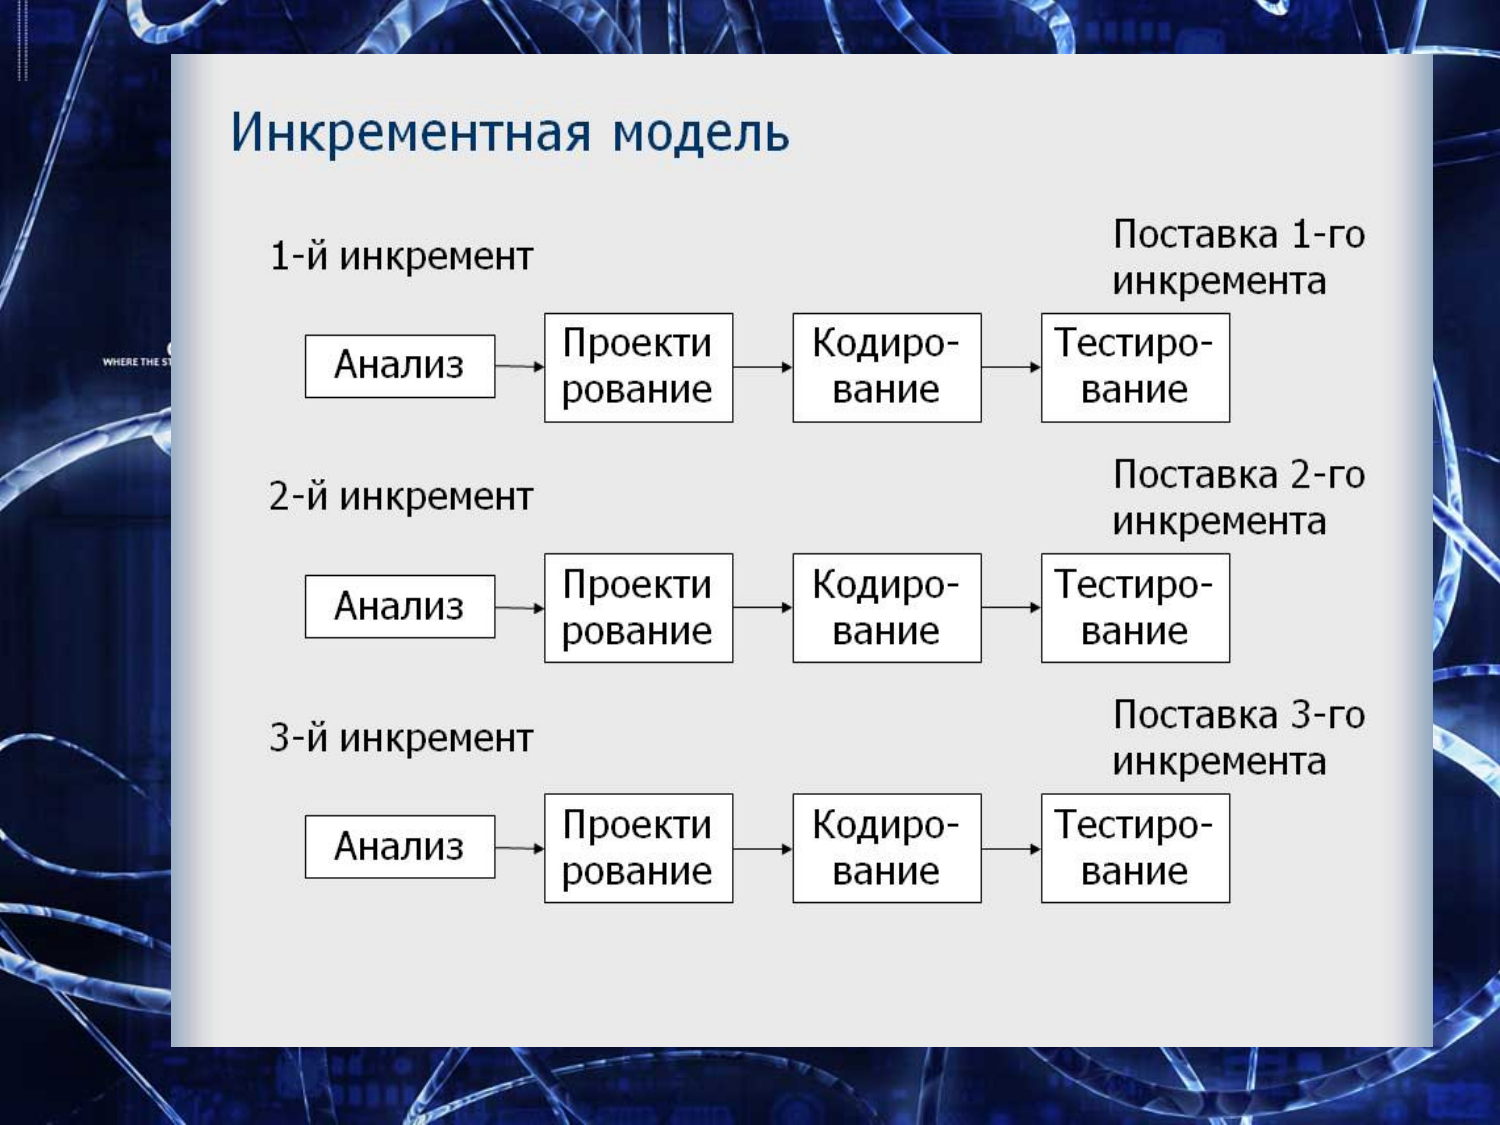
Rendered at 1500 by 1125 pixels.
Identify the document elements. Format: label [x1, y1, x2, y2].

picture [0, 0, 1500, 1125]
list [170, 54, 1434, 1047]
